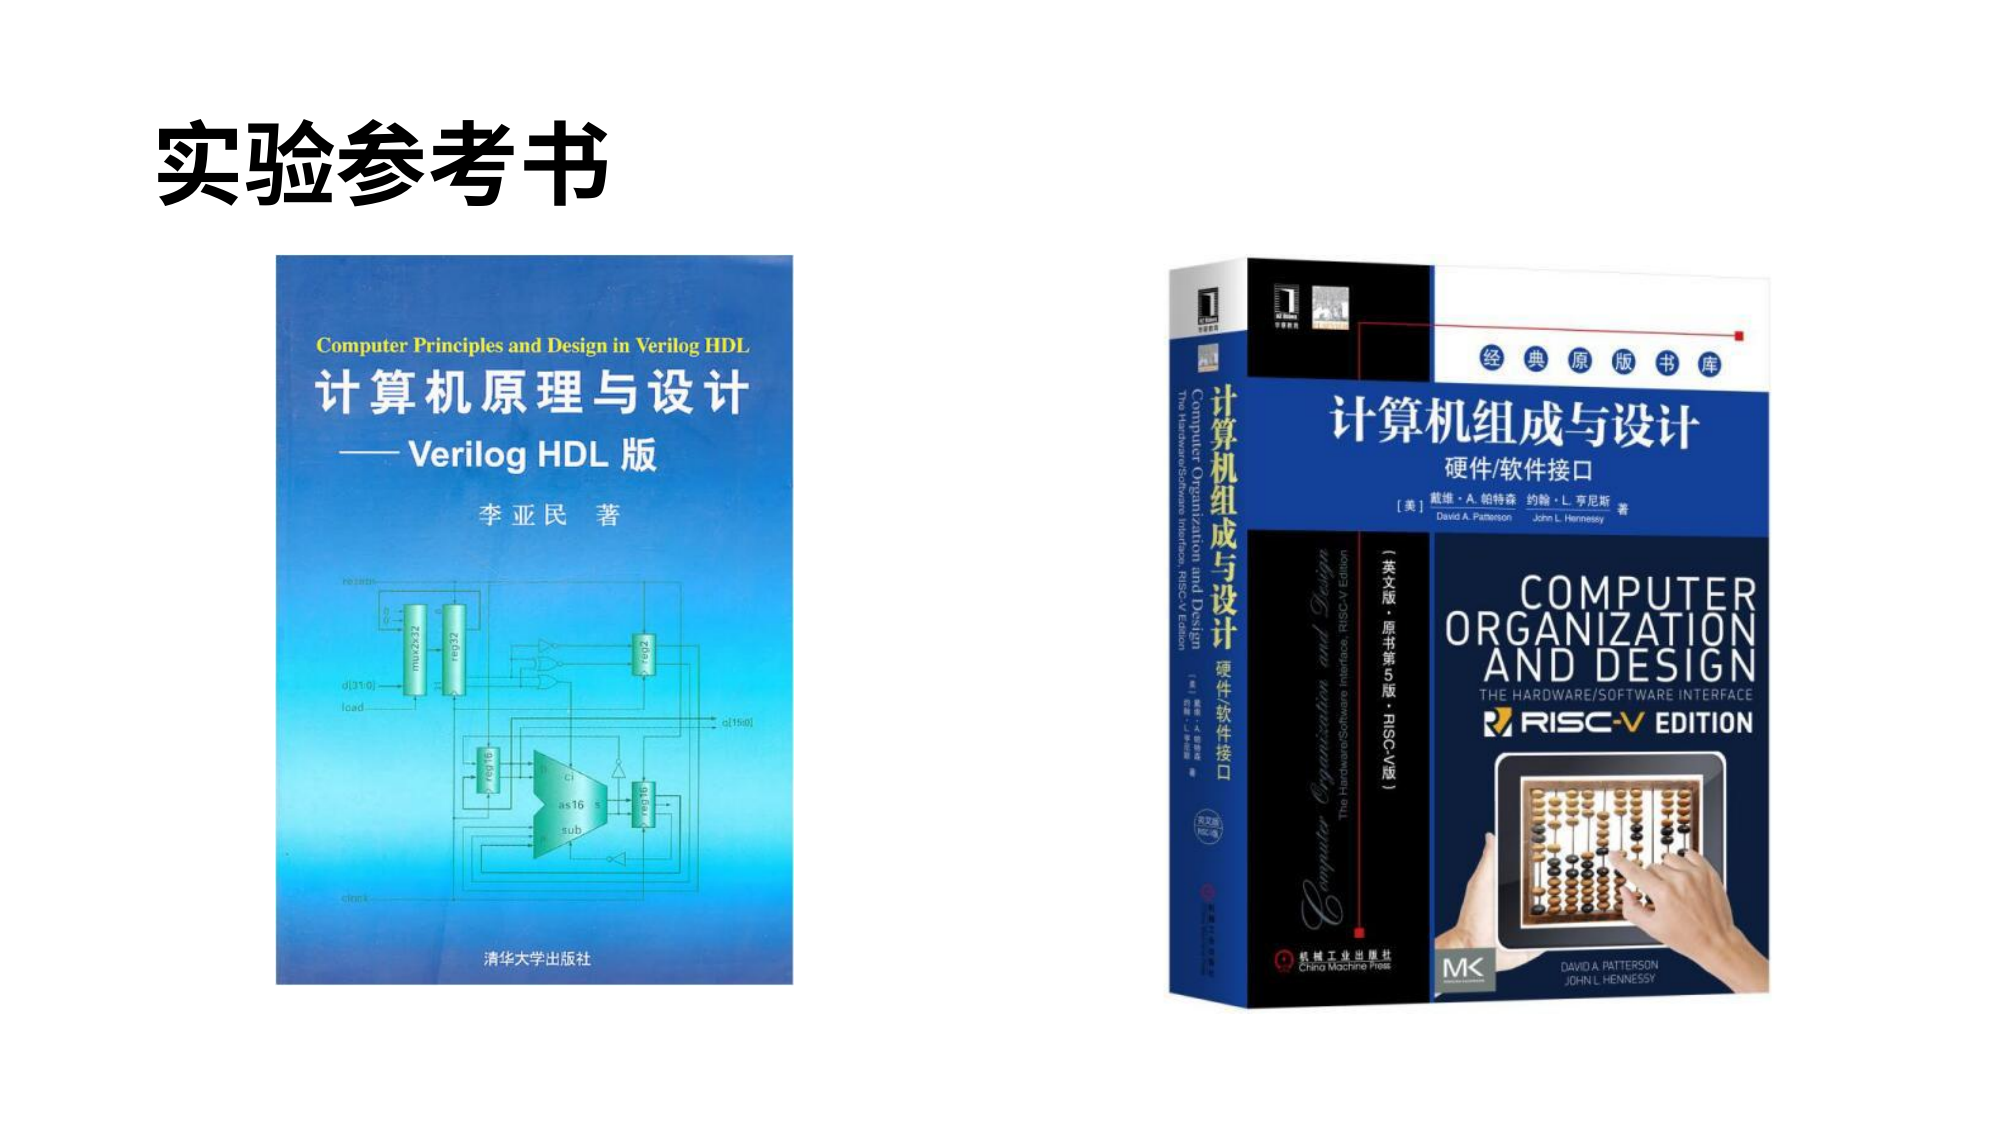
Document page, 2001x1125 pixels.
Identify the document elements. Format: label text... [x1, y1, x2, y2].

picture [1103, 254, 1863, 1014]
picture [275, 254, 794, 986]
title 实验参考书 [137, 59, 1863, 278]
